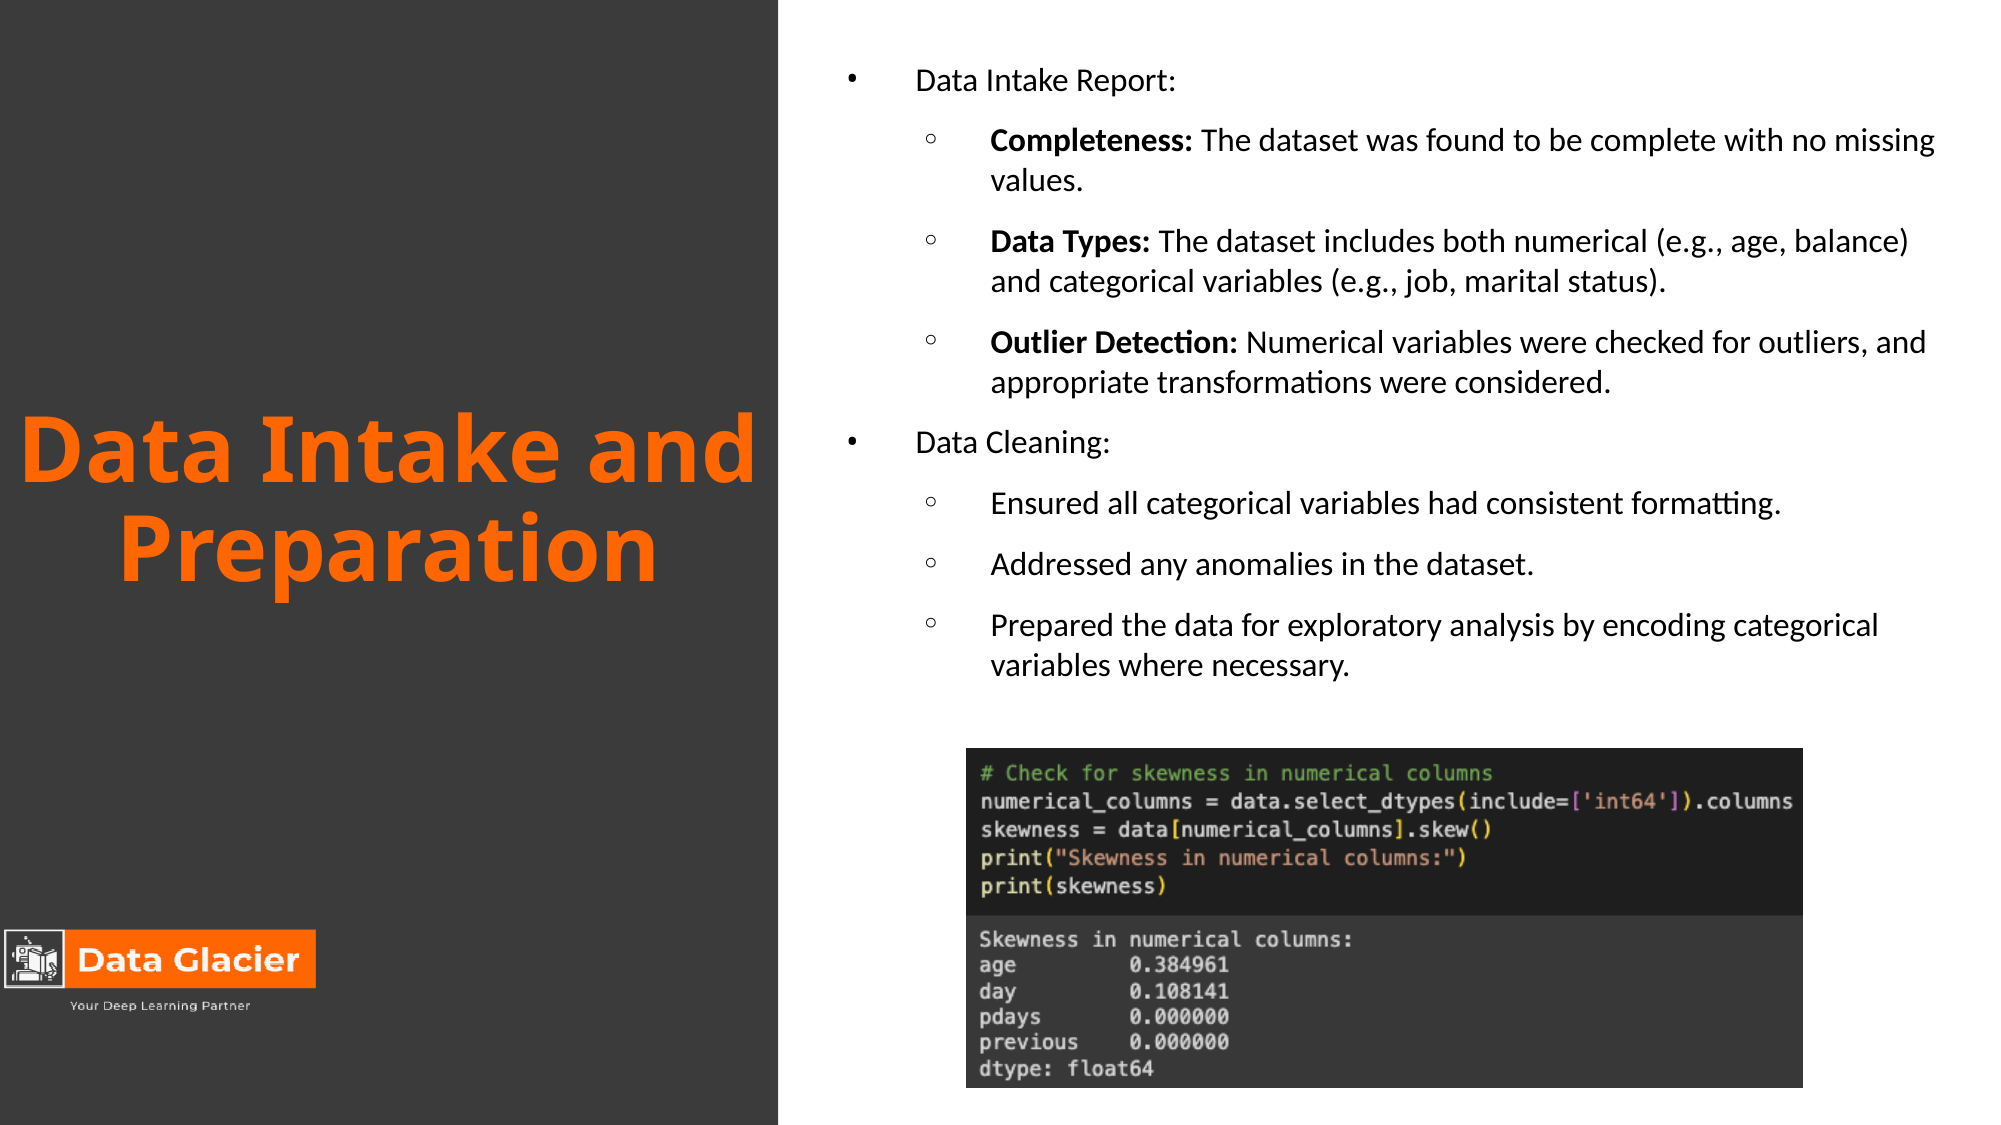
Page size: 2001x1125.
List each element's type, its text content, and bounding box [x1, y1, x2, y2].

picture [966, 748, 1803, 1089]
text_box Data Intake Report: Completeness: The dataset was found to be complete with no missing values. Data Types: The dataset includes both numerical (e.g., age, balance) and categorical variables (e.g., job, marital status). Outlier Detection: Numerical variables were checked for outliers, and appropriate transformations were considered. Data Cleaning: Ensured all categorical variables had consistent formatting. Addressed any anomalies in the dataset. Prepared the data for exploratory analysis by encoding categorical variables where necessary. [815, 50, 1954, 691]
picture [0, 816, 319, 1125]
title Data Intake and Preparation [0, 0, 779, 1125]
